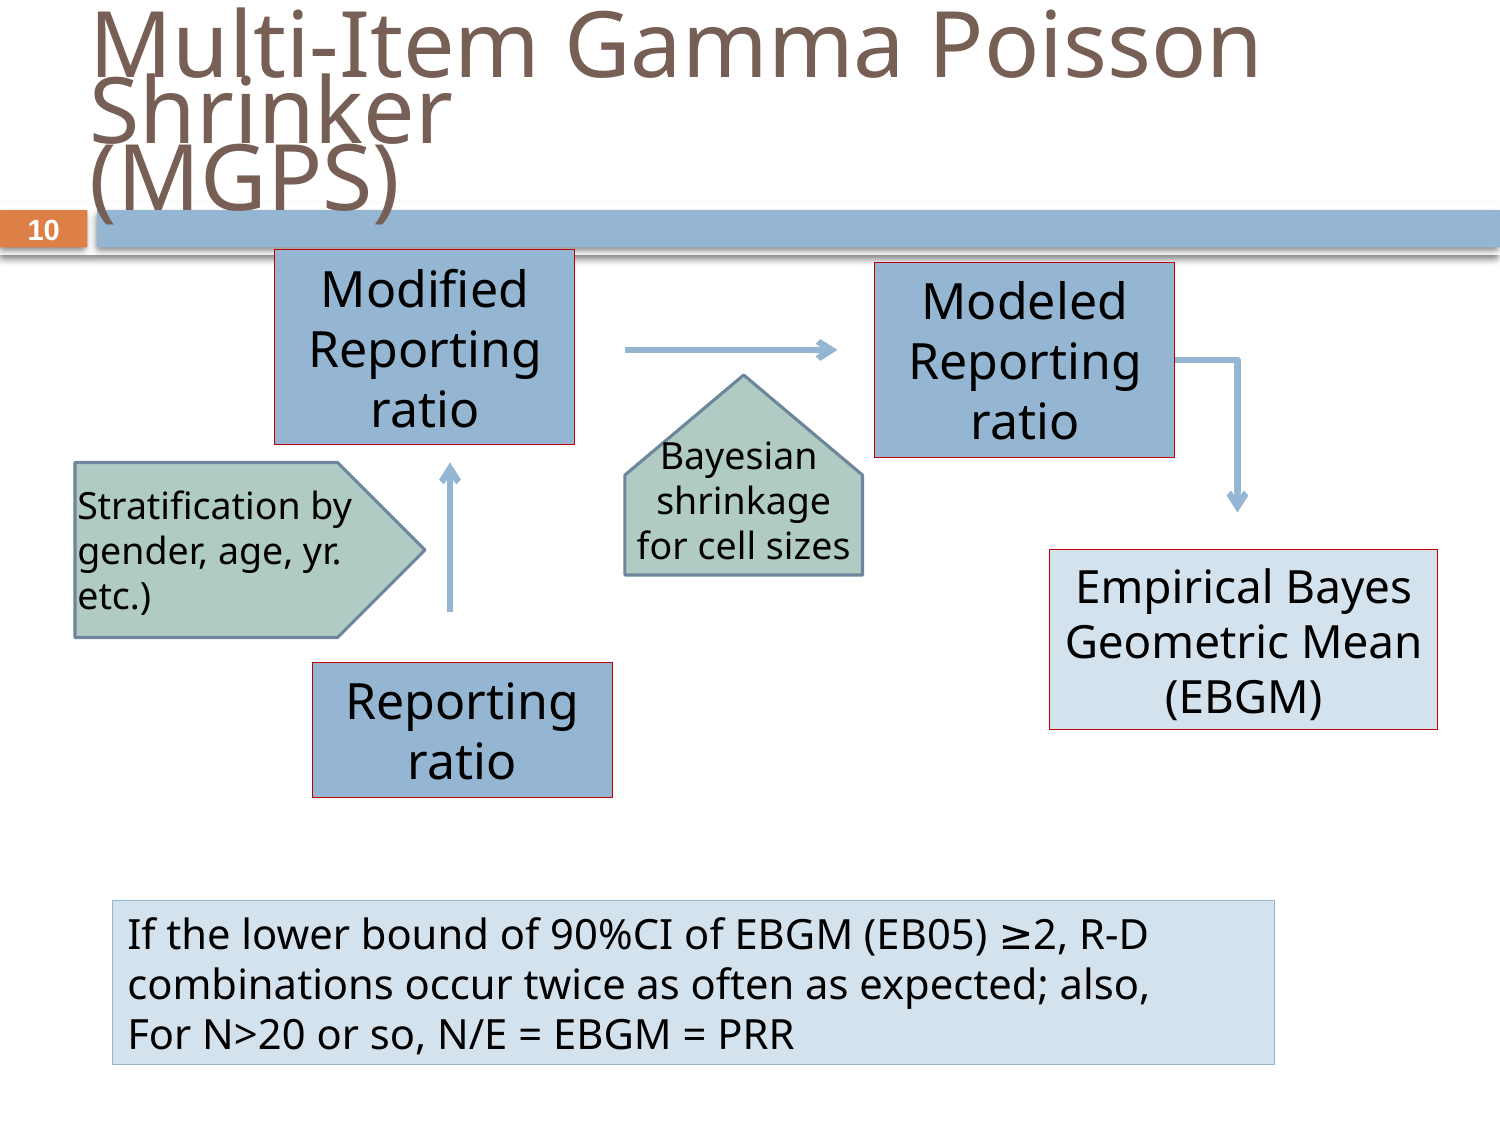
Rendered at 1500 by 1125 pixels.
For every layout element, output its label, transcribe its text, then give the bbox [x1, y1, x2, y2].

text_box Modeled Reporting ratio [874, 262, 1175, 458]
text_box [388, 510, 427, 590]
slide_number 10 [0, 208, 88, 249]
text_box [73, 625, 353, 640]
text_box Stratification by gender, age, yr. etc.) [62, 474, 388, 625]
text_box Empirical Bayes Geometric Mean (EBGM) [1049, 549, 1438, 730]
text_box [73, 460, 352, 474]
text_box Bayesian shrinkage for cell sizes [612, 424, 875, 575]
text_box [683, 373, 805, 424]
text_box Reporting ratio [312, 662, 613, 798]
title Multi-Item Gamma Poisson Shrinker (MGPS) [75, 45, 1475, 213]
text_box Modified Reporting ratio [274, 249, 575, 445]
text_box If the lower bound of 90%CI of EBGM (EB05) ≥2, R-D combinations occur twice as often as expected; also, For N>20 or so, N/E = EBGM = PRR [112, 900, 1275, 1065]
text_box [1174, 360, 1238, 513]
